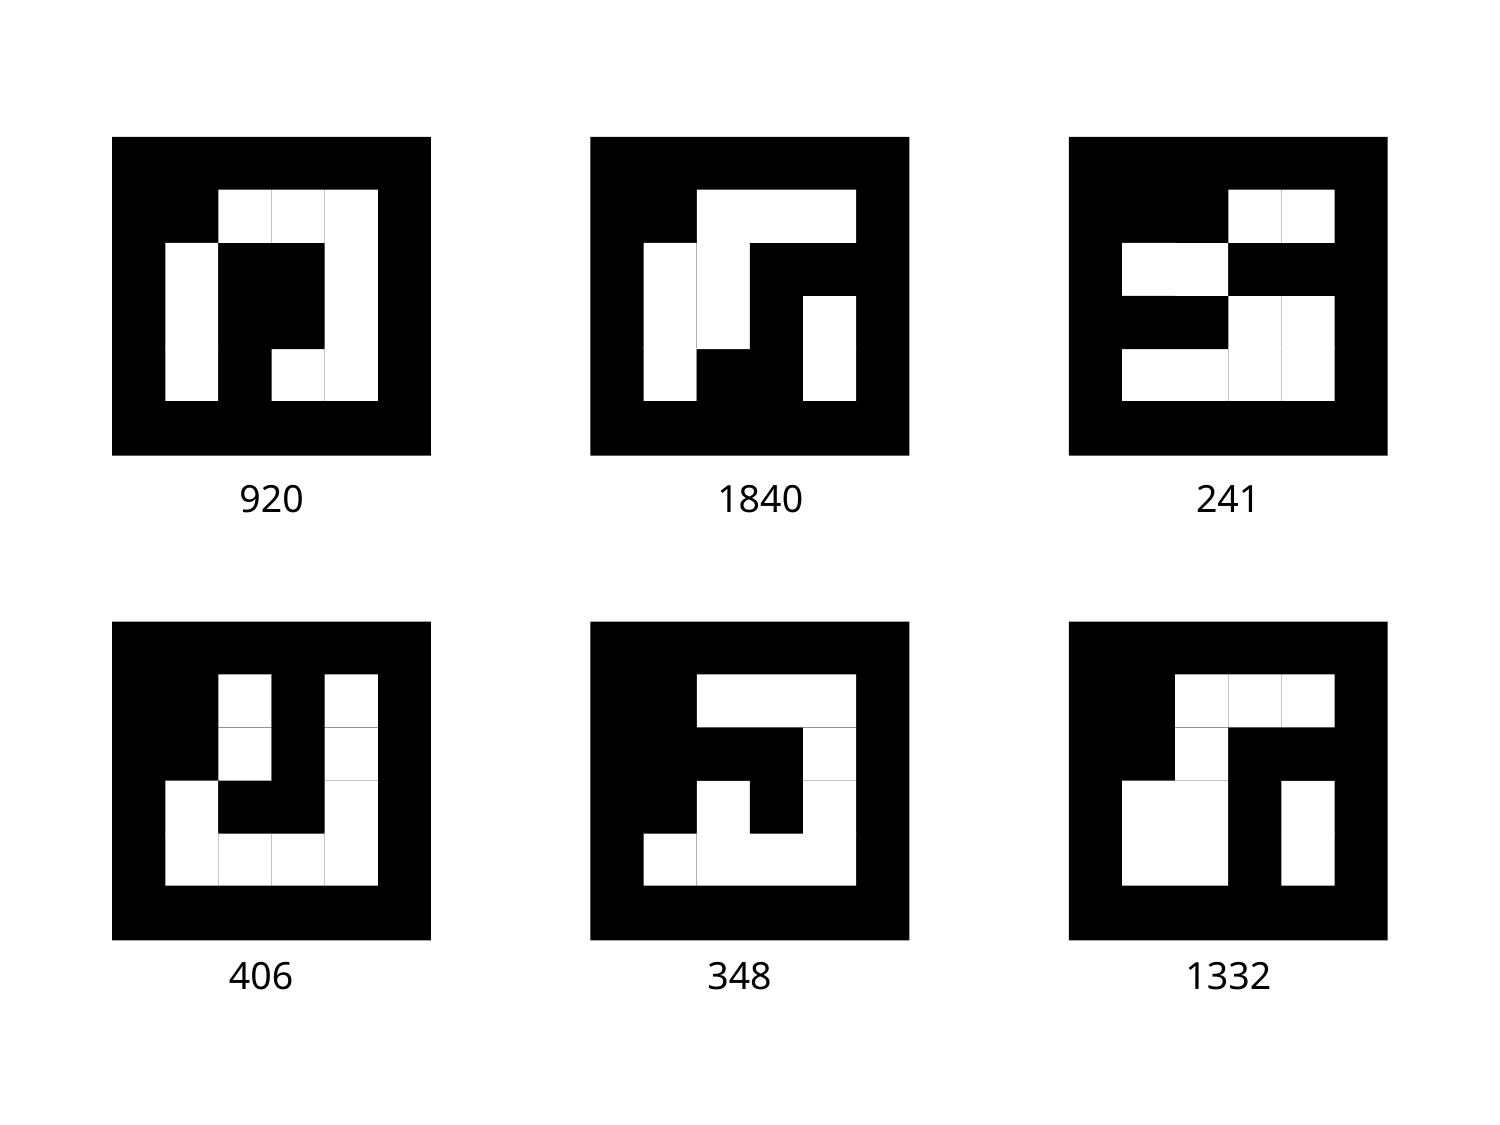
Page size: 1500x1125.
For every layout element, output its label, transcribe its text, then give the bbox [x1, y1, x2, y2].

text_box 406 [214, 950, 309, 1005]
text_box 241 [1181, 467, 1276, 528]
text_box 348 [692, 950, 787, 1005]
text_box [111, 136, 432, 456]
text_box 920 [224, 467, 319, 528]
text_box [1068, 621, 1389, 941]
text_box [111, 621, 432, 941]
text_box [590, 136, 910, 456]
text_box 1332 [1170, 950, 1287, 1005]
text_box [1068, 136, 1389, 456]
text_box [590, 621, 910, 941]
text_box 1840 [702, 467, 819, 528]
